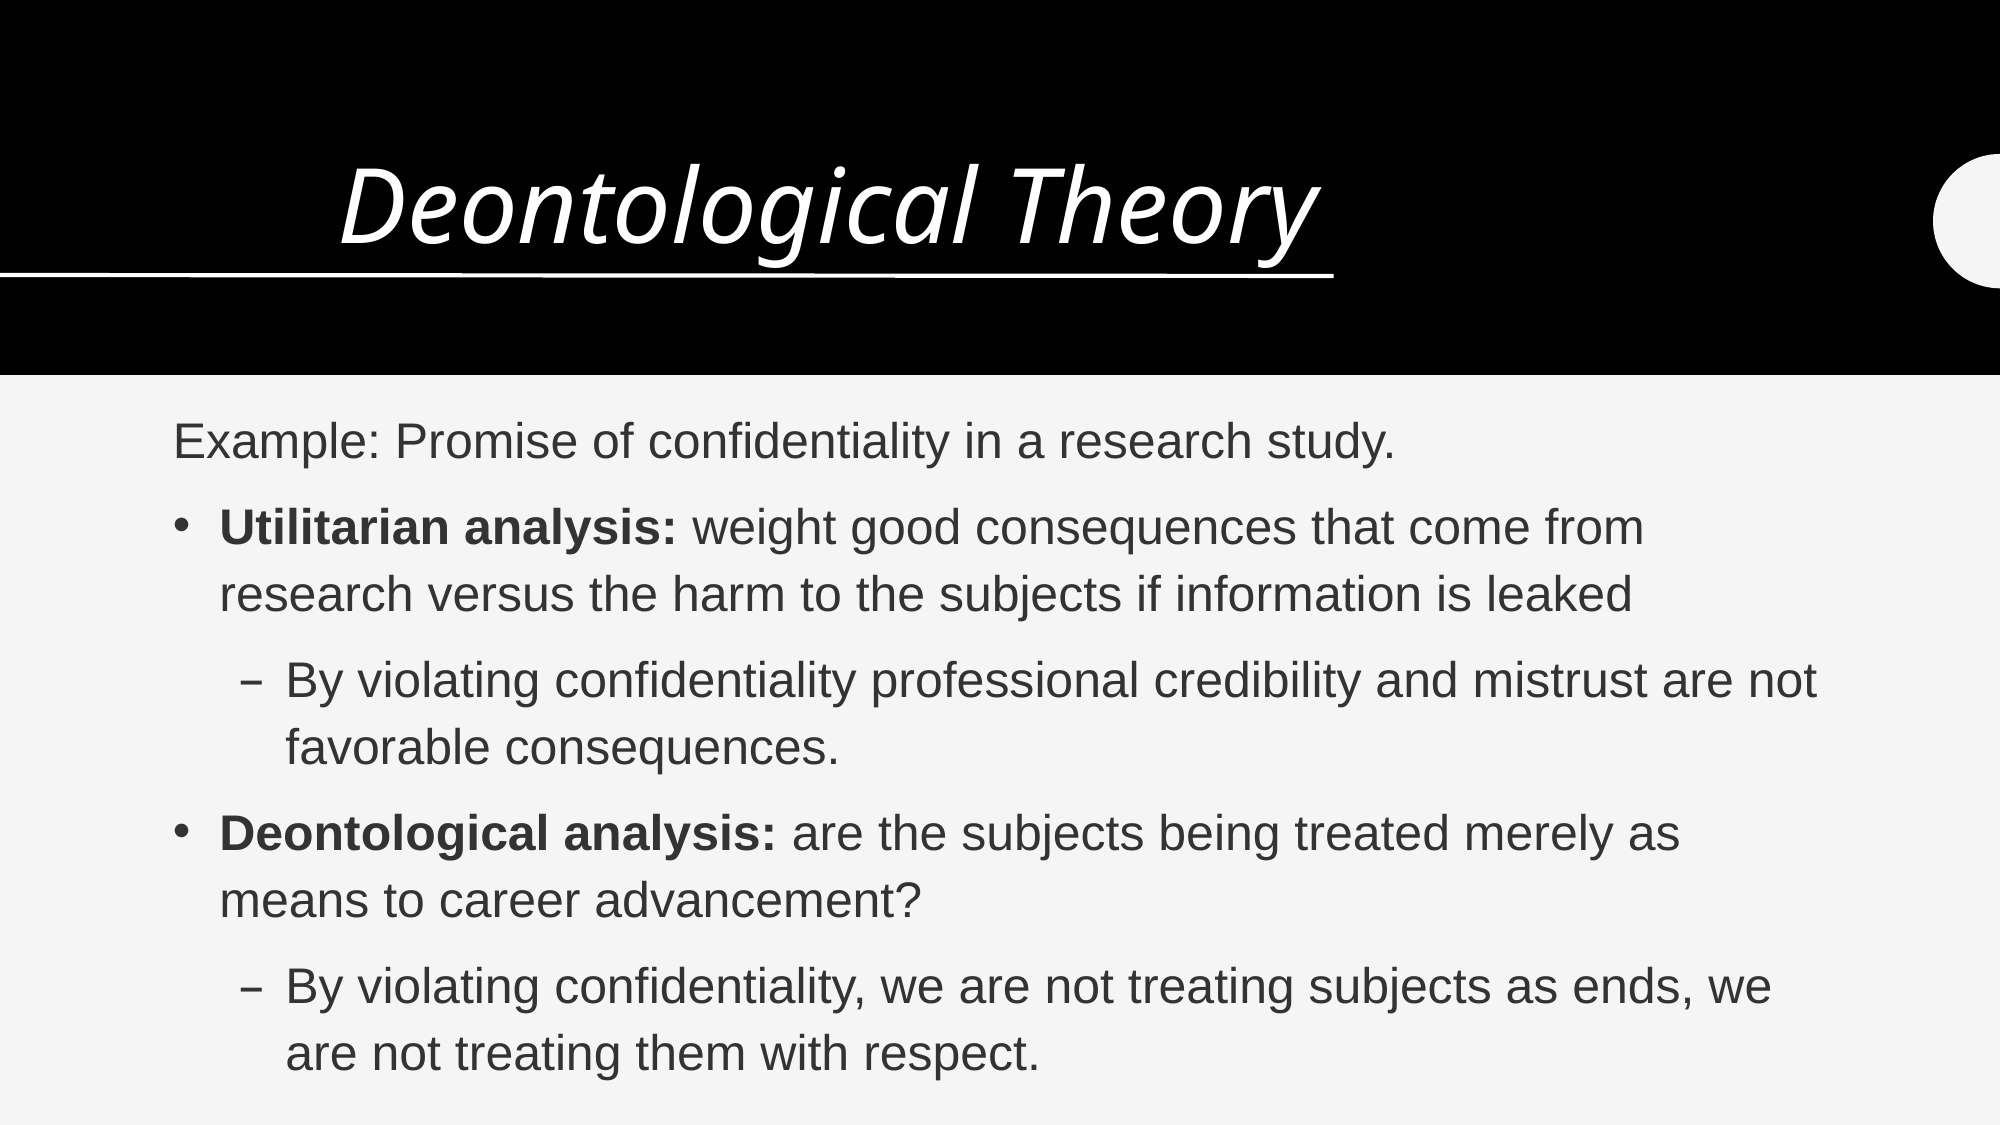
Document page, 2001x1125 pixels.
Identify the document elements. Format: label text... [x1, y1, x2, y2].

title Deontological Theory [157, 71, 1334, 273]
text_box [0, 0, 2000, 376]
text_box [1933, 153, 2000, 289]
text_box [0, 376, 2000, 1125]
list Example: Promise of confidentiality in a research study. Utilitarian analysis: weight good consequences that come from research versus the harm to the subjects if information is leaked By violating confidentiality professional credibility and mistrust are not favorable consequences. Deontological analysis: are the subjects being treated merely as means to career advancement? By violating confidentiality, we are not treating subjects as ends, we are not treating them with respect. [157, 393, 1843, 915]
